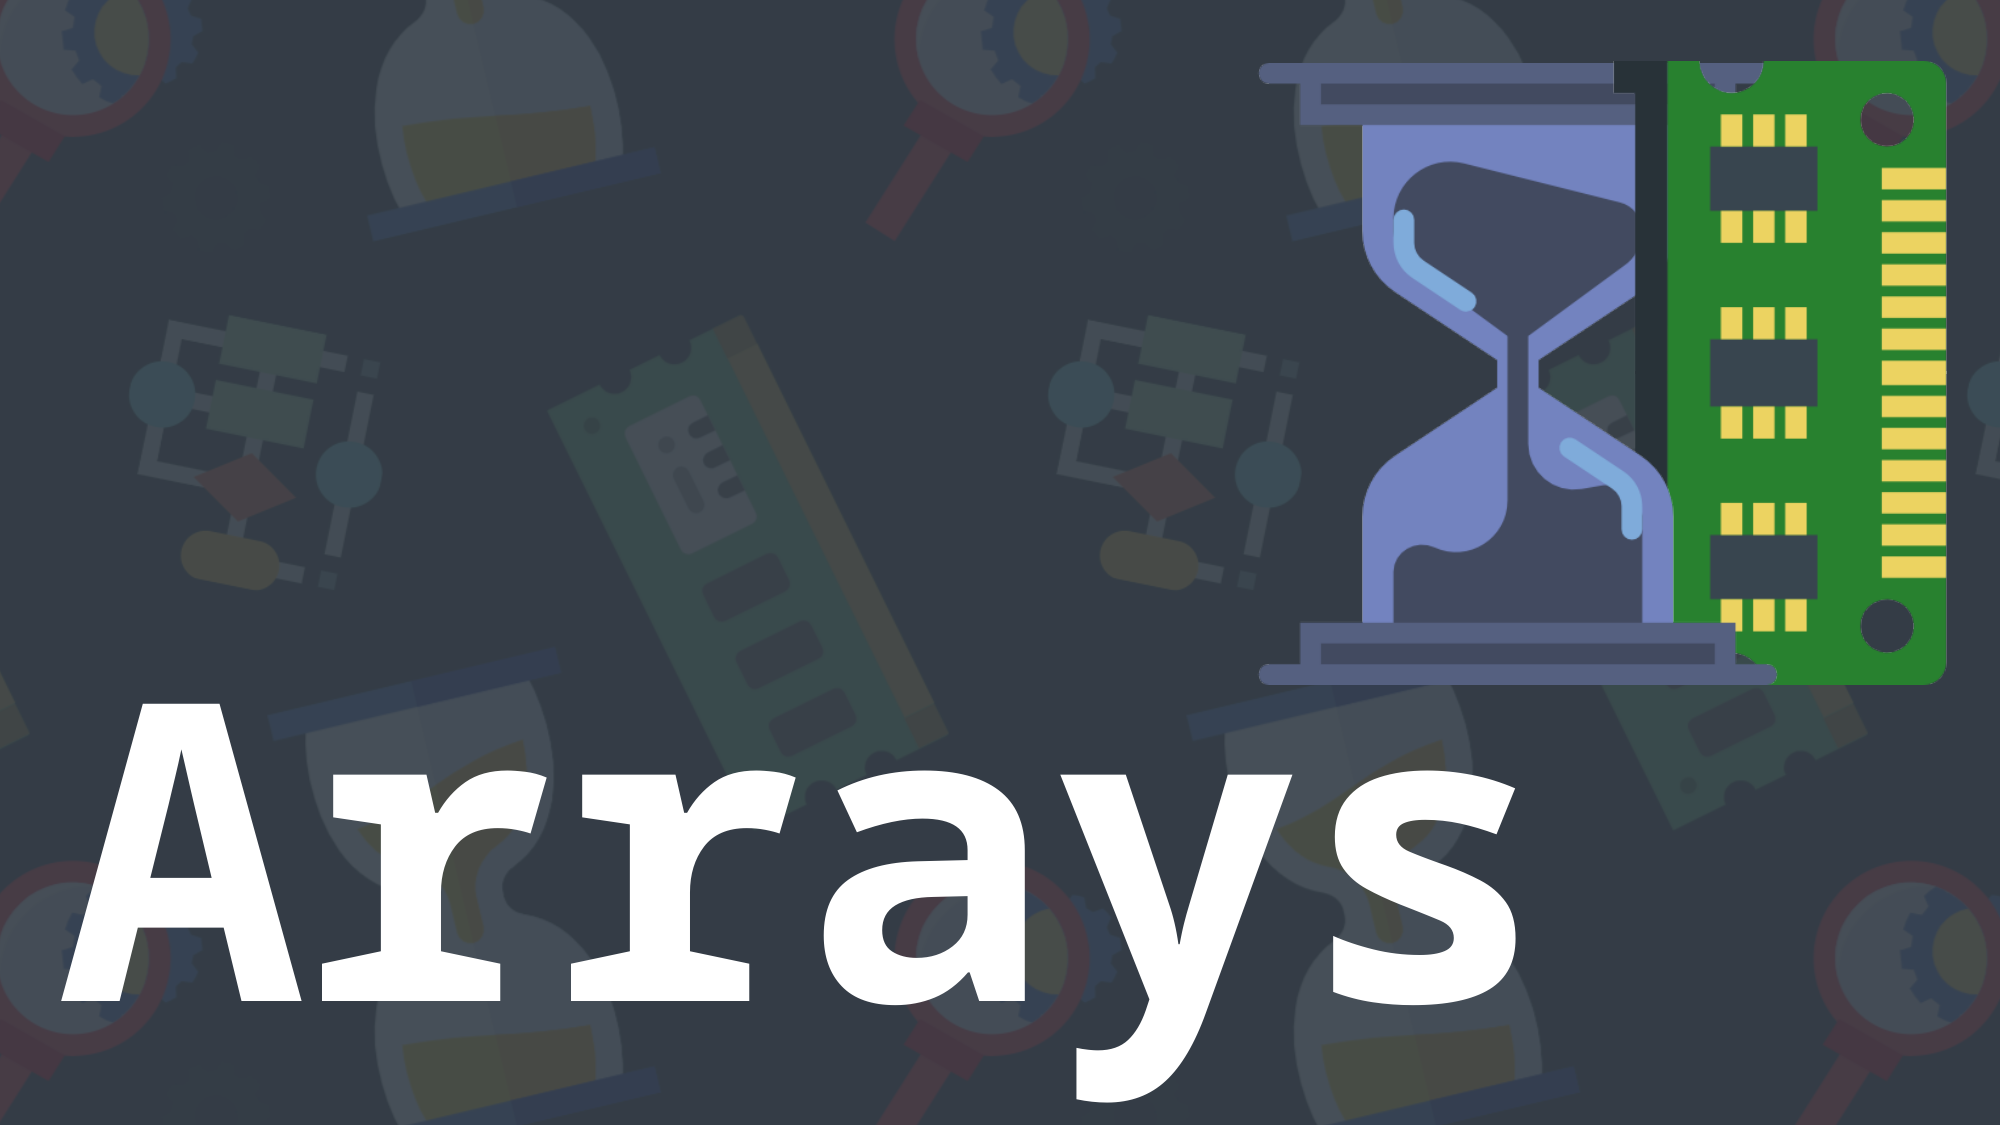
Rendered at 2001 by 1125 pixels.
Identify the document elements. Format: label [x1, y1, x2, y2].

text_box [1256, 61, 1958, 685]
picture [0, 0, 2000, 1125]
